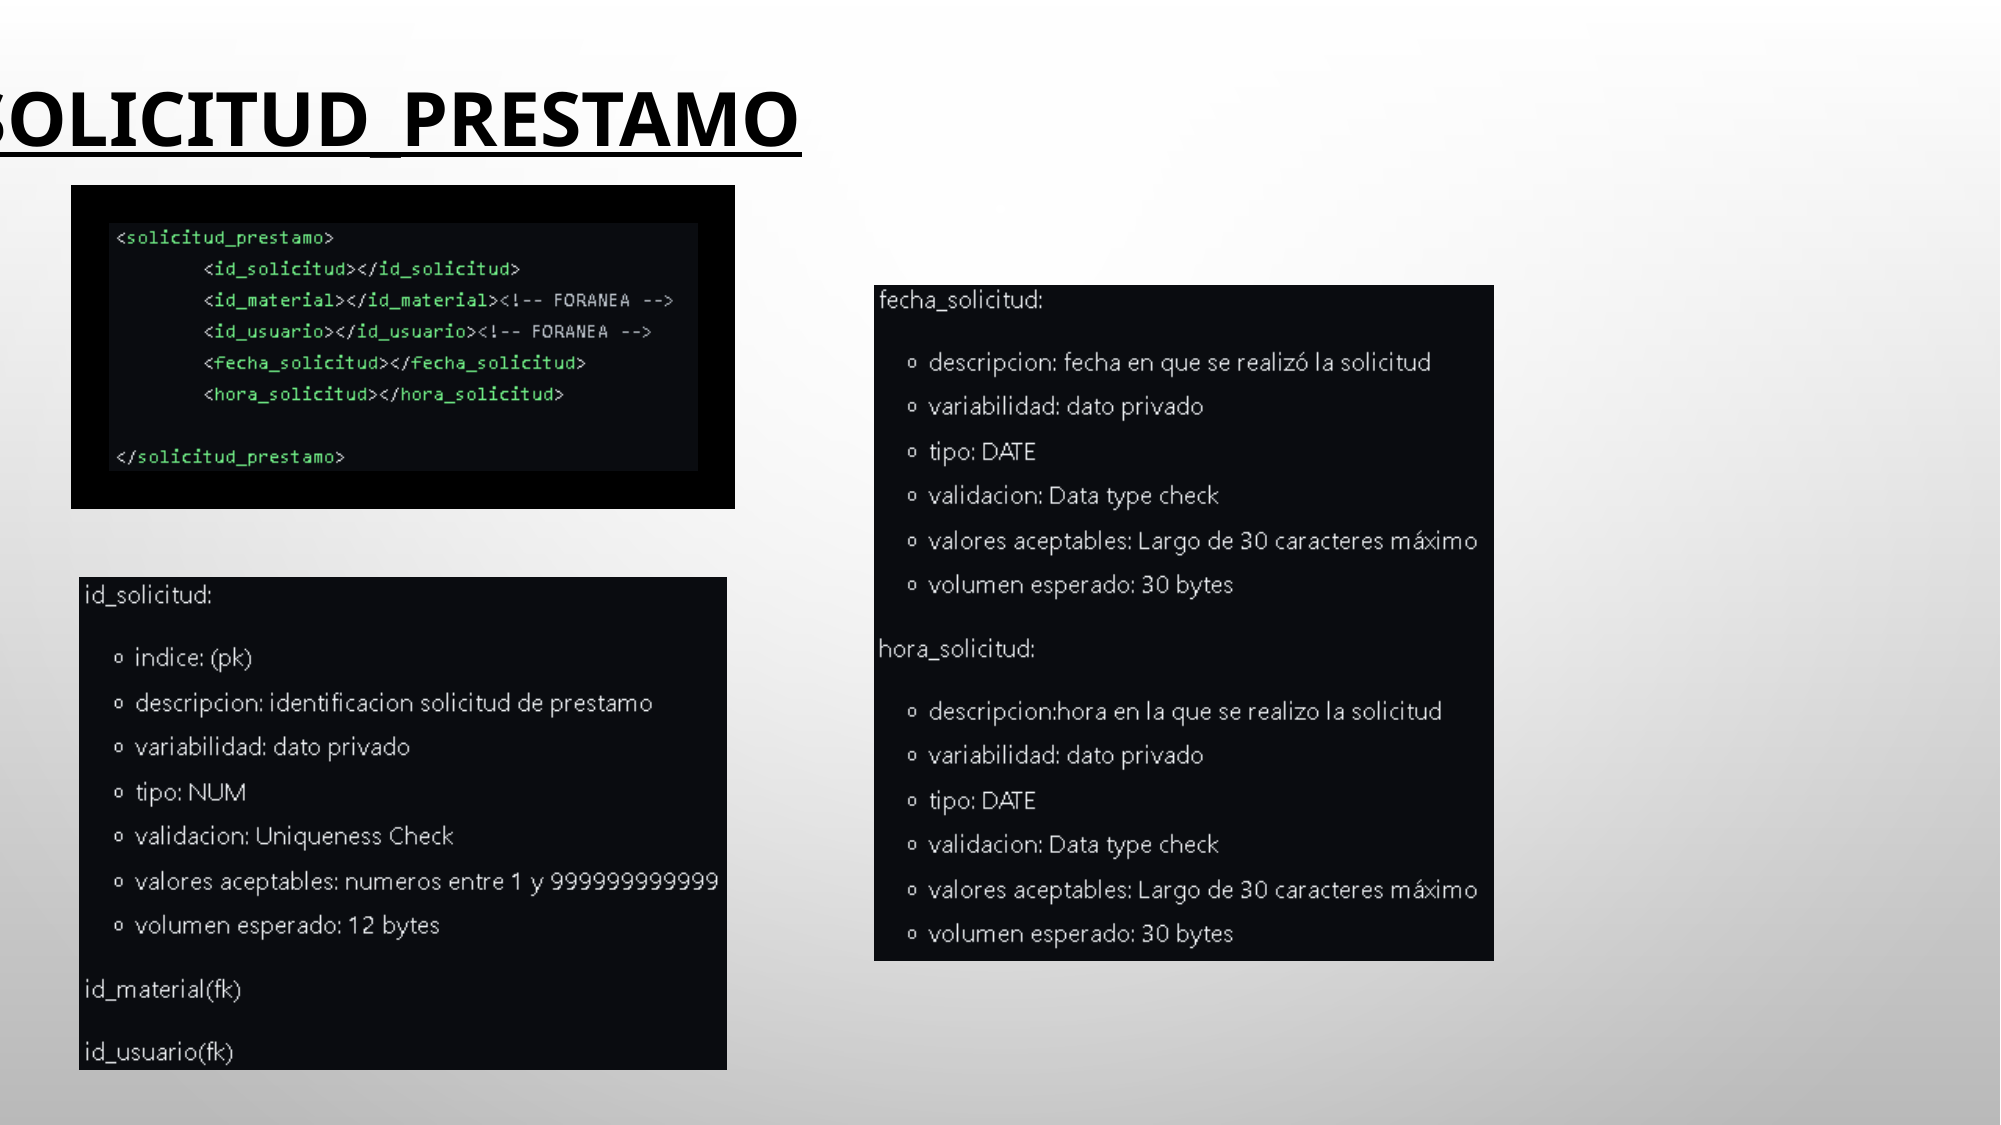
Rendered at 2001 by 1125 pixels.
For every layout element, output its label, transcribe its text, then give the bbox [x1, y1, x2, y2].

picture [0, 0, 2000, 1125]
title Solicitud_prestamo [0, 0, 1299, 246]
picture [108, 222, 698, 472]
